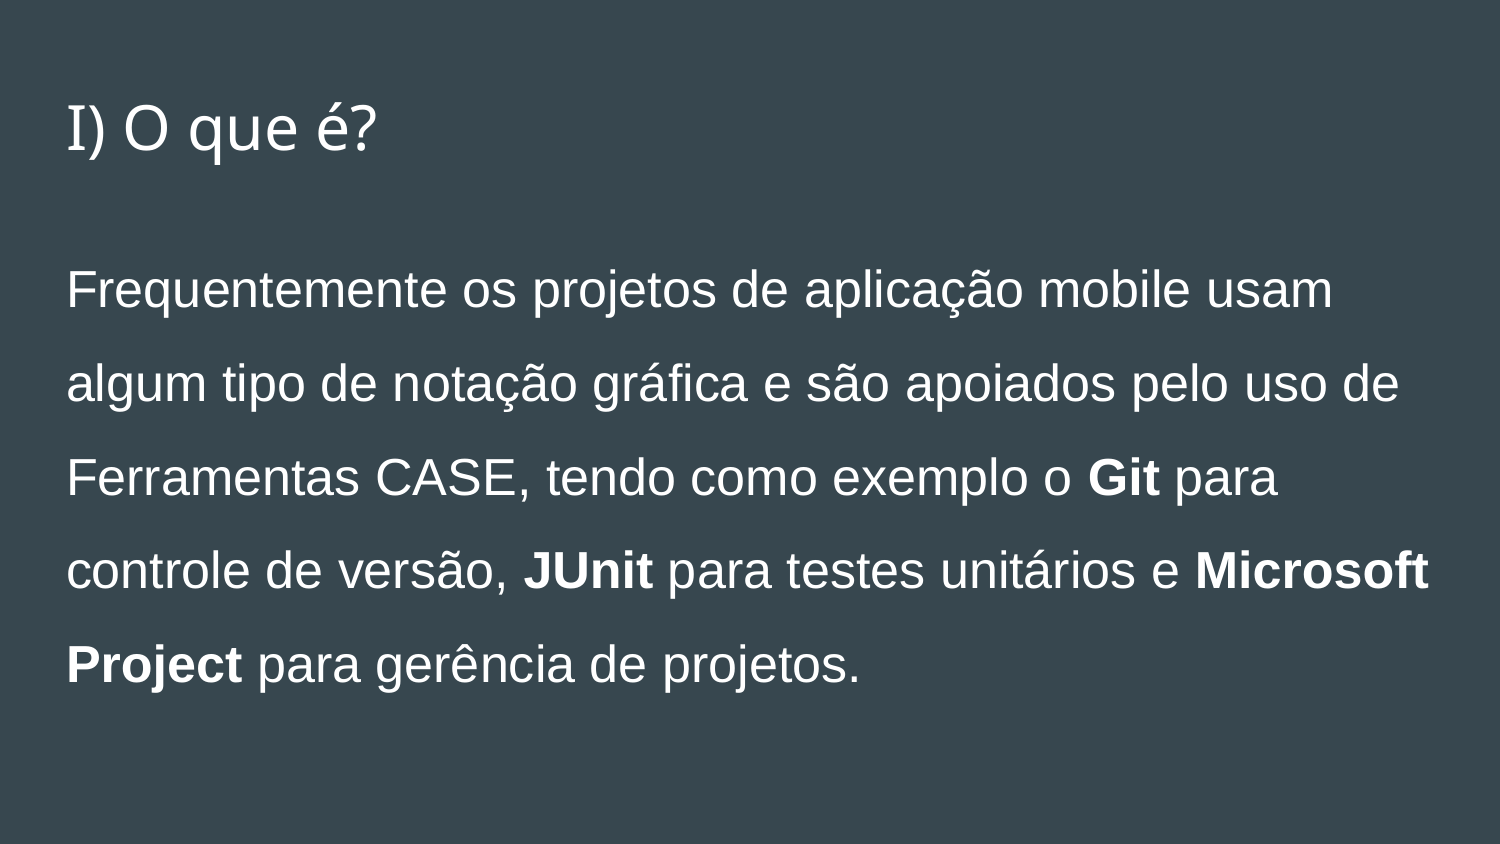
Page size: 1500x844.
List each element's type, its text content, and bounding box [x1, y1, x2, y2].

title I) O que é? [51, 72, 1449, 167]
list Frequentemente os projetos de aplicação mobile usam algum tipo de notação gráfica e são apoiados pelo uso de Ferramentas CASE, tendo como exemplo o Git para controle de versão, JUnit para testes unitários e Microsoft Project para gerência de projetos. [51, 209, 1449, 770]
